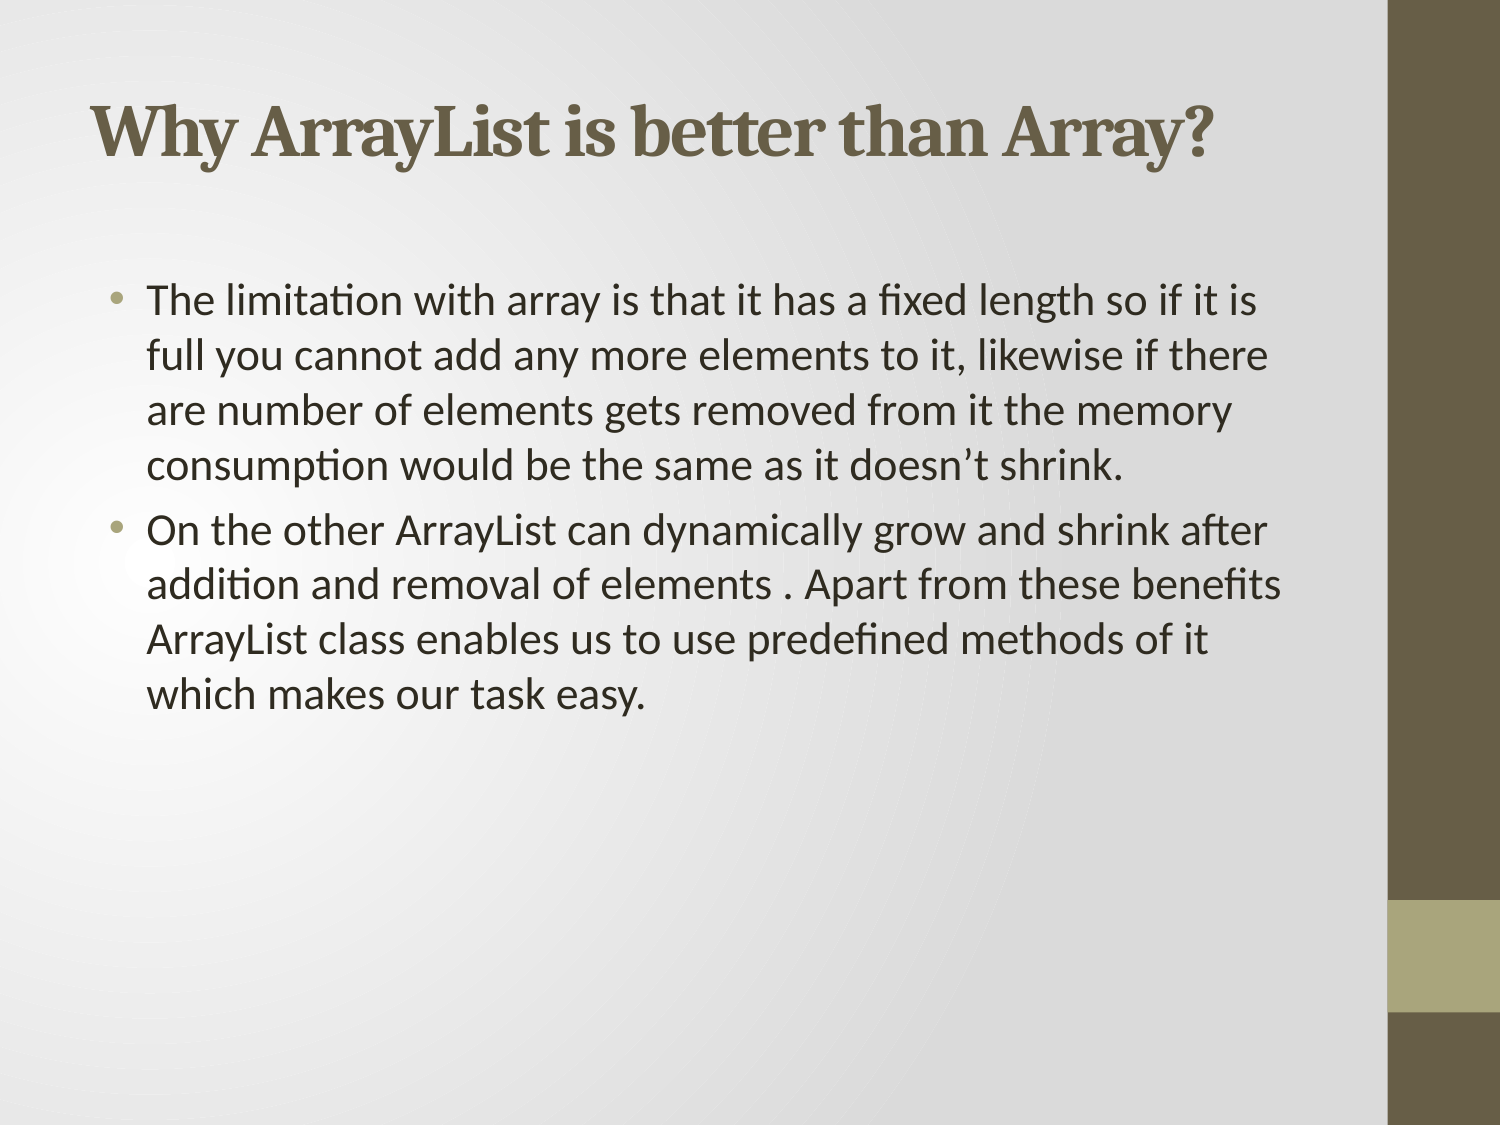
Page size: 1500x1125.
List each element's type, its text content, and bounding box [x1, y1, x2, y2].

list The limitation with array is that it has a fixed length so if it is full you cannot add any more elements to it, likewise if there are number of elements gets removed from it the memory consumption would be the same as it doesn’t shrink. On the other ArrayList can dynamically grow and shrink after addition and removal of elements . Apart from these benefits ArrayList class enables us to use predefined methods of it which makes our task easy. [75, 262, 1325, 1050]
title Why ArrayList is better than Array? [75, 45, 1325, 233]
